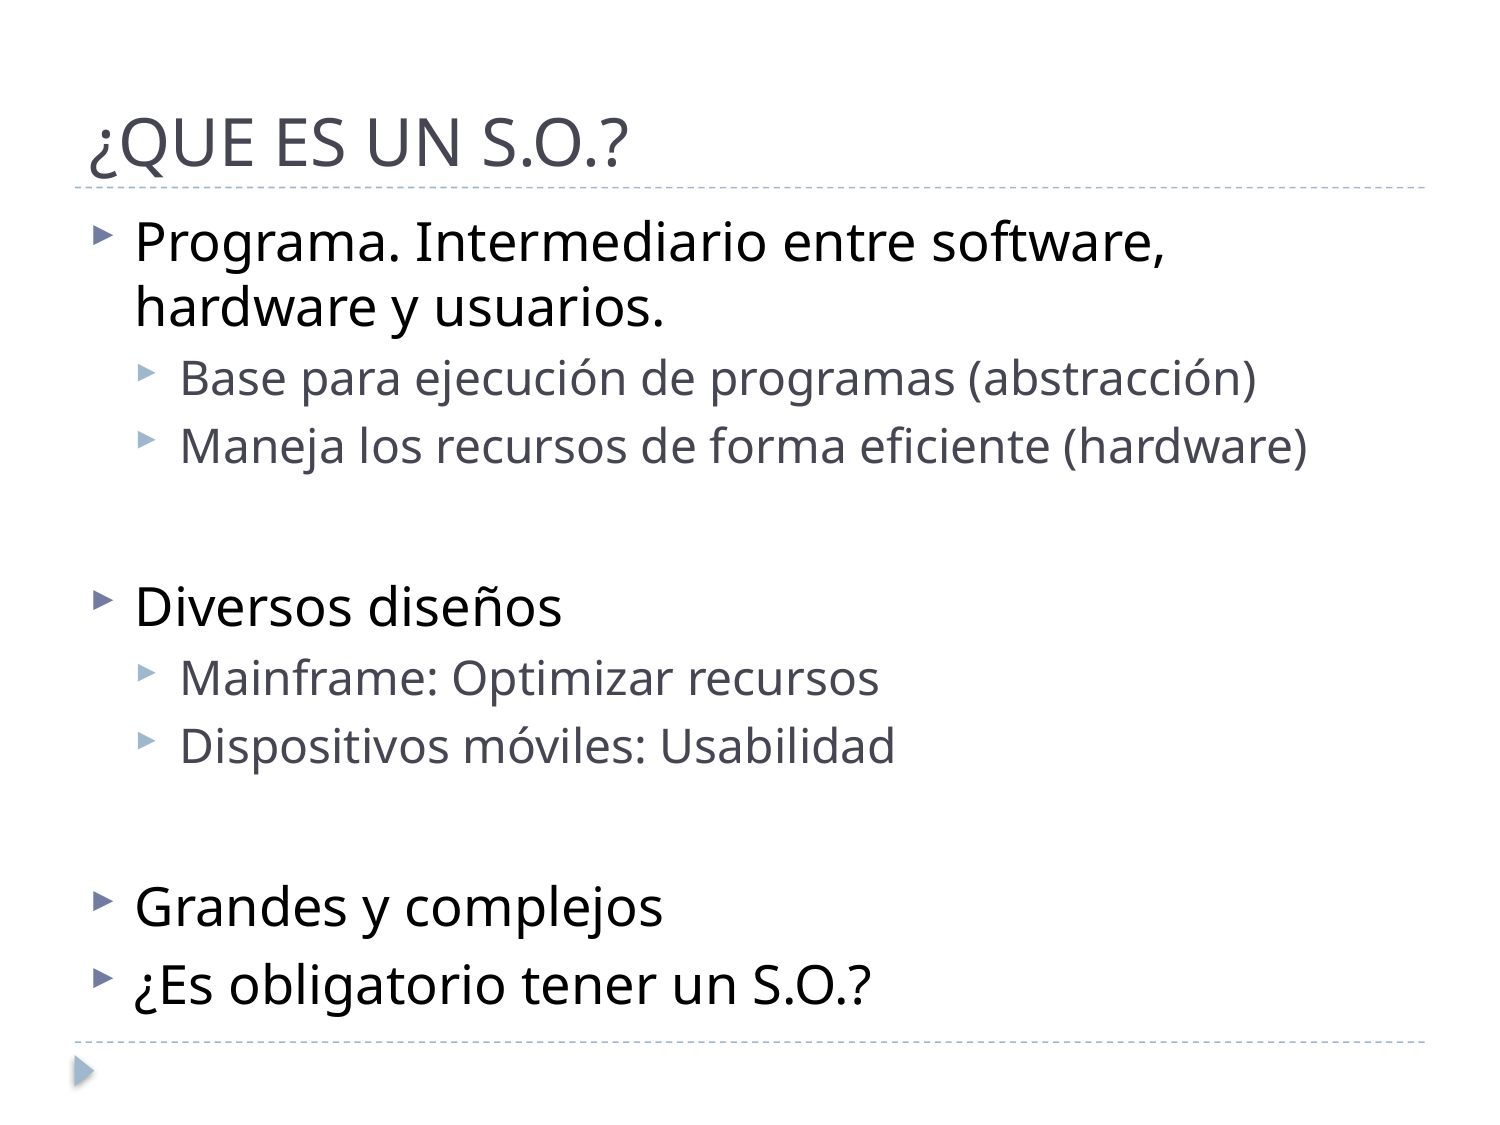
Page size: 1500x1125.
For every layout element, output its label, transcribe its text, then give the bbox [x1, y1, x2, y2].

list Programa. Intermediario entre software, hardware y usuarios. Base para ejecución de programas (abstracción) Maneja los recursos de forma eficiente (hardware) Diversos diseños Mainframe: Optimizar recursos Dispositivos móviles: Usabilidad Grandes y complejos ¿Es obligatorio tener un S.O.? [75, 200, 1425, 1010]
title ¿QUE ES UN S.O.? [75, 24, 1425, 188]
